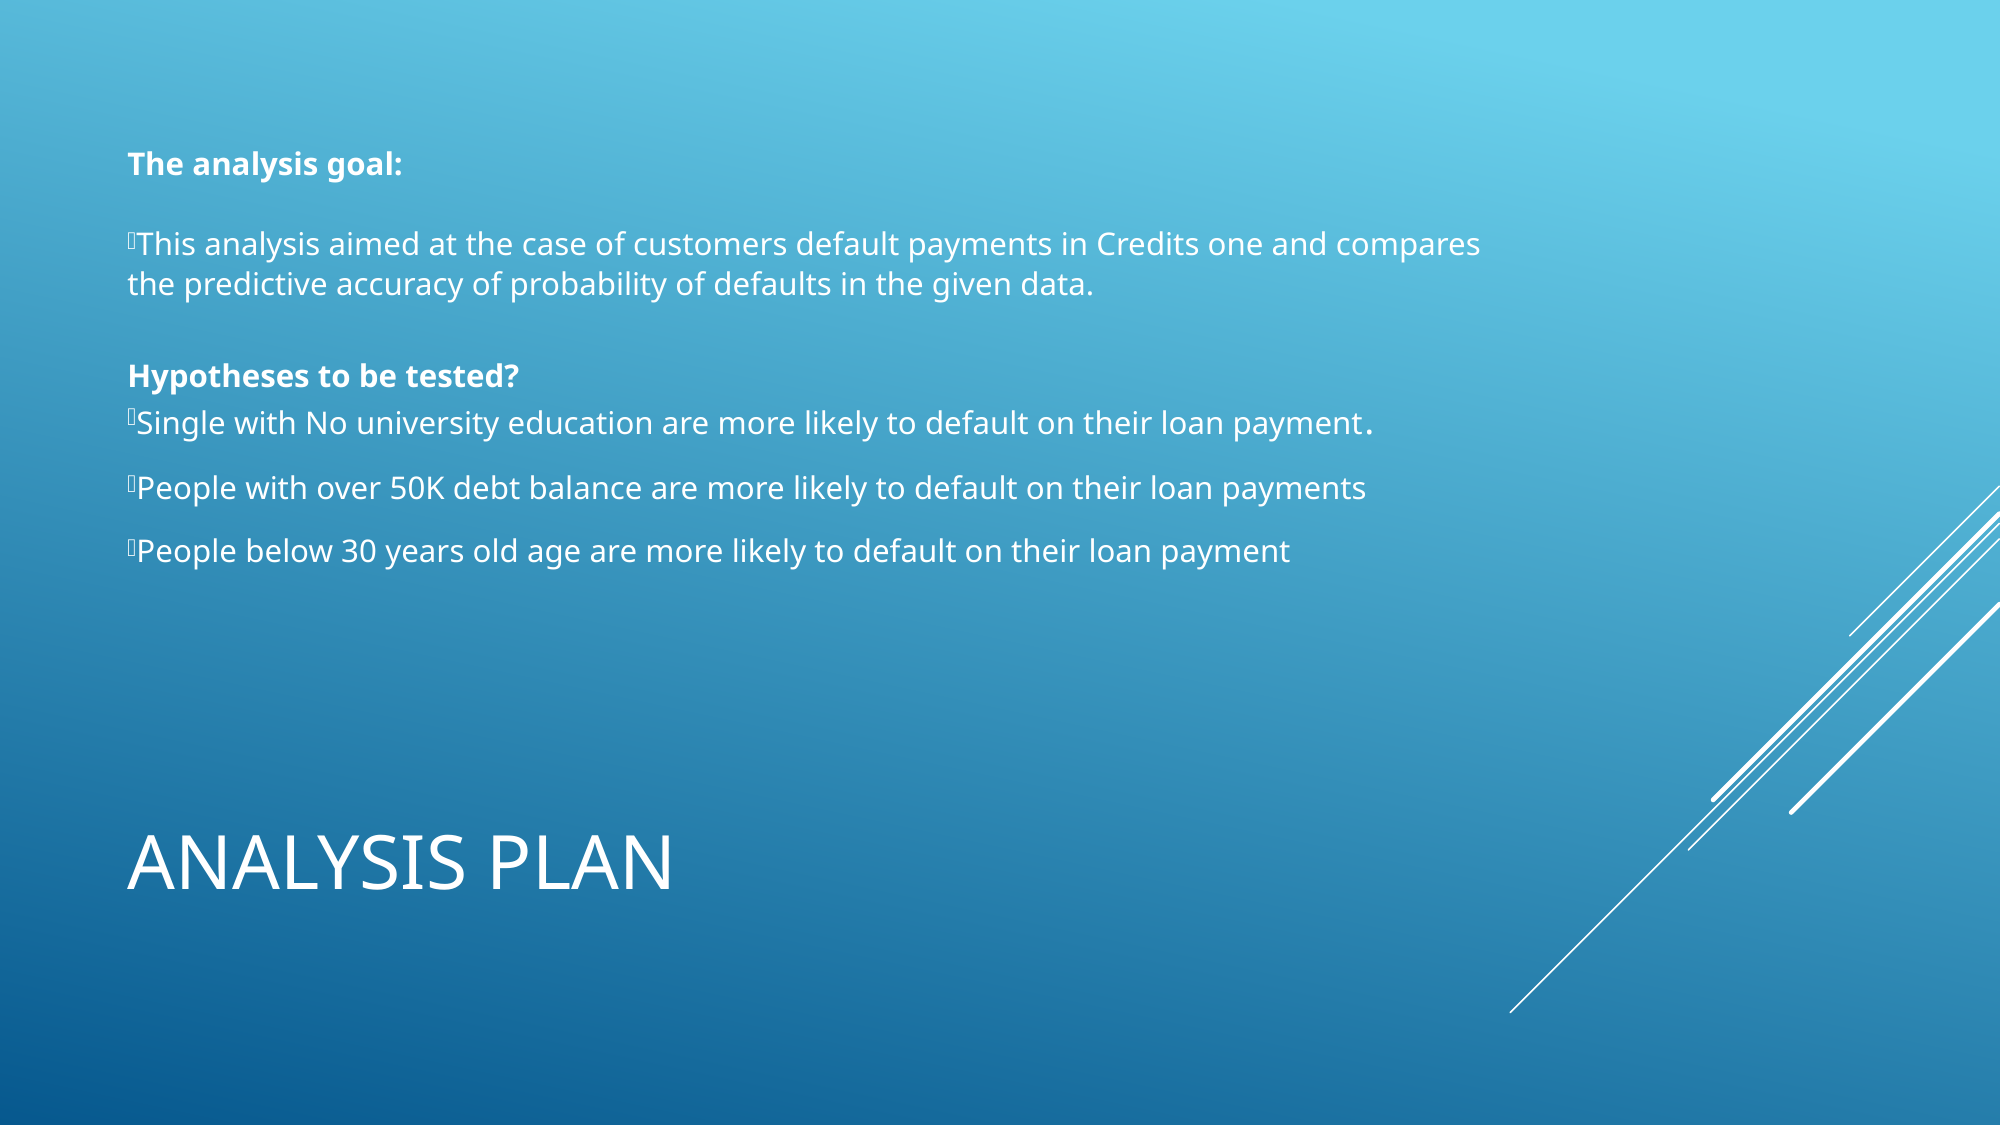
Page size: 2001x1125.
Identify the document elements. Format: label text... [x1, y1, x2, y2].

title Analysis plan [112, 737, 1513, 984]
list The analysis goal: This analysis aimed at the case of customers default payments in Credits one and compares the predictive accuracy of probability of defaults in the given data. Hypotheses to be tested? Single with No university education are more likely to default on their loan payment. People with over 50K debt balance are more likely to default on their loan payments People below 30 years old age are more likely to default on their loan payment [112, 127, 1513, 737]
